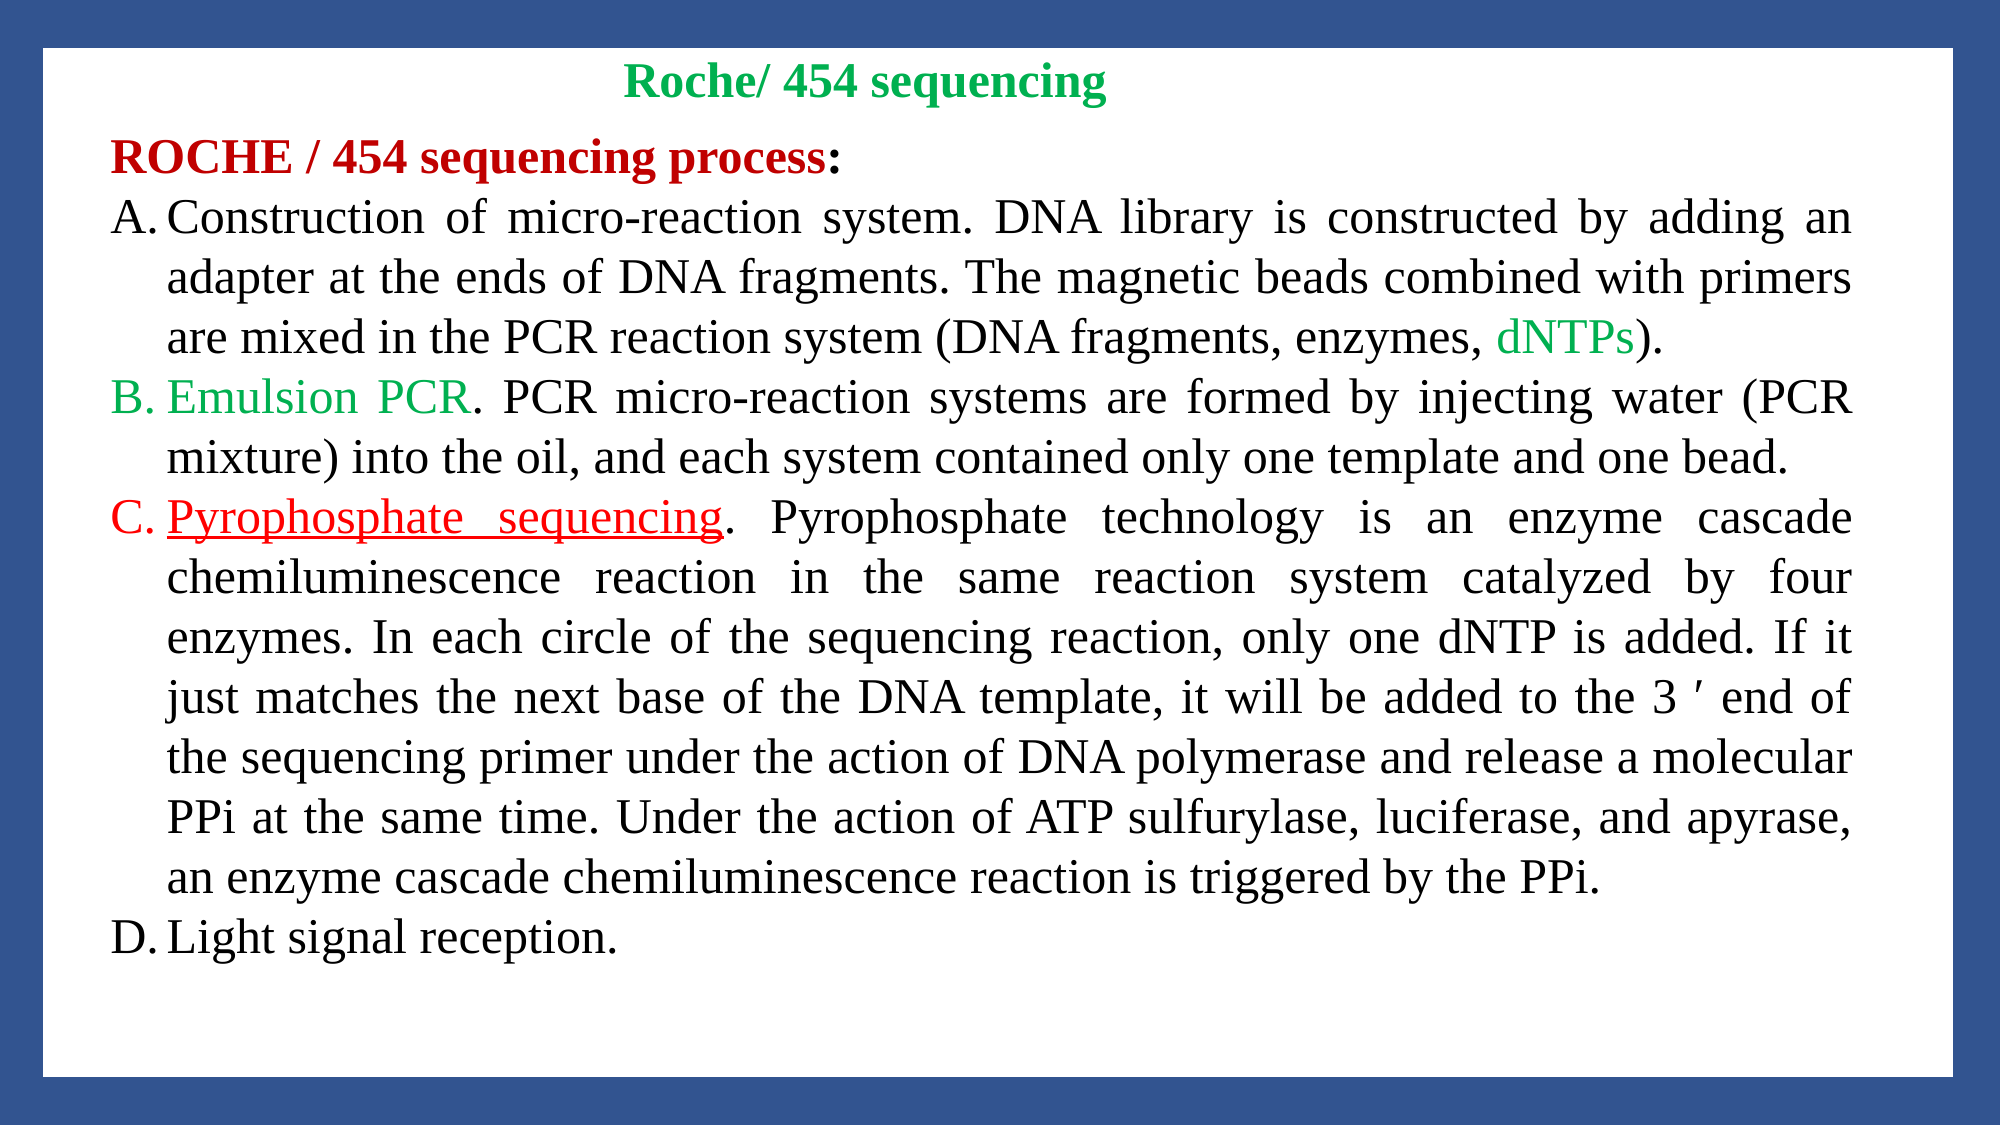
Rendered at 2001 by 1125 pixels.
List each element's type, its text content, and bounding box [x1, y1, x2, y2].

text_box Roche/ 454 sequencing [608, 40, 1135, 115]
text_box [17, 22, 1979, 1103]
text_box ROCHE / 454 sequencing process: Construction of micro-reaction system. DNA library is constructed by adding an adapter at the ends of DNA fragments. The magnetic beads combined with primers are mixed in the PCR reaction system (DNA fragments, enzymes, dNTPs). Emulsion PCR. PCR micro-reaction systems are formed by injecting water (PCR mixture) into the oil, and each system contained only one template and one bead. Pyrophosphate sequencing. Pyrophosphate technology is an enzyme cascade chemiluminescence reaction in the same reaction system catalyzed by four enzymes. In each circle of the sequencing reaction, only one dNTP is added. If it just matches the next base of the DNA template, it will be added to the 3 ′ end of the sequencing primer under the action of DNA polymerase and release a molecular PPi at the same time. Under the action of ATP sulfurylase, luciferase, and apyrase, an enzyme cascade chemiluminescence reaction is triggered by the PPi. Light signal reception. [95, 115, 1869, 1016]
